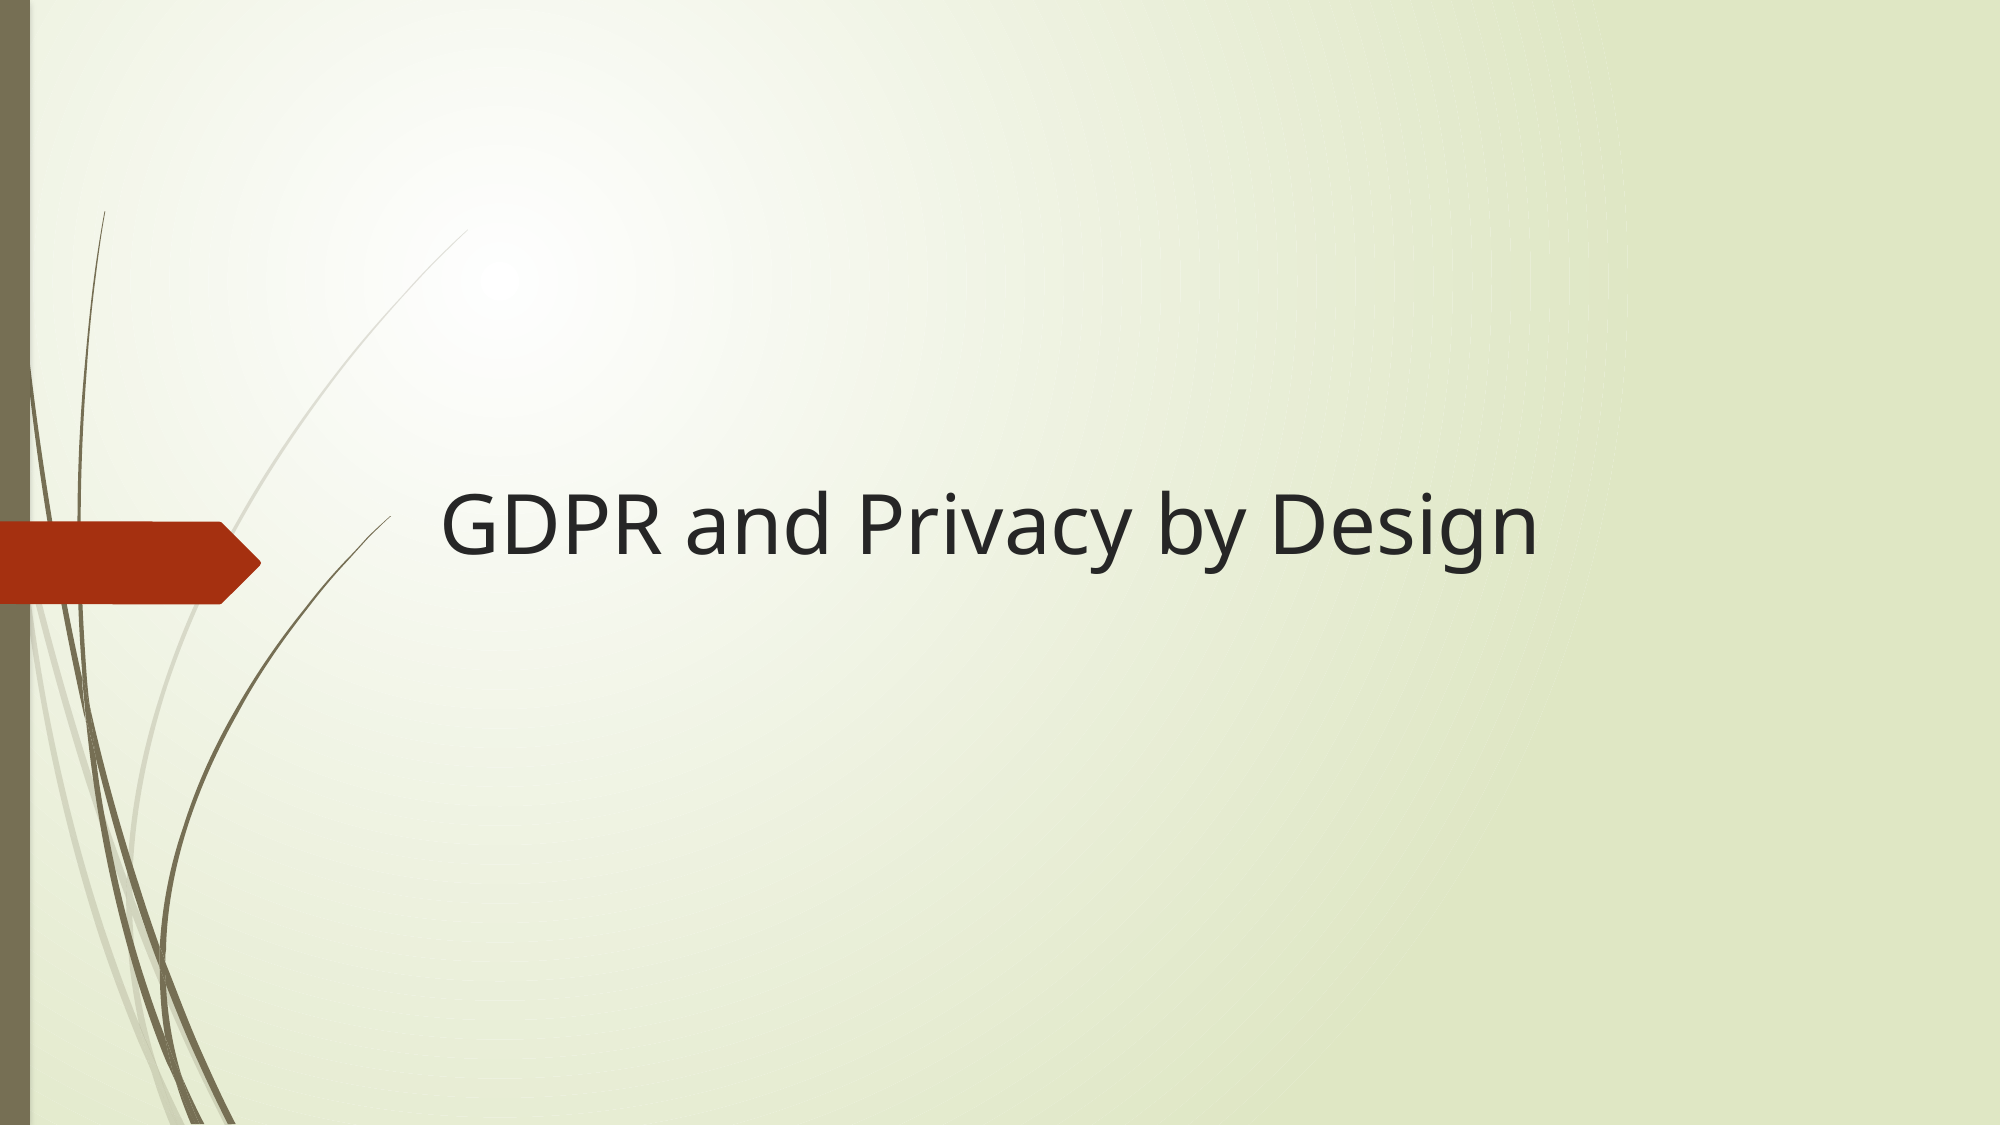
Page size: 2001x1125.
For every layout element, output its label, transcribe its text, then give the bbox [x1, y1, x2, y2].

title GDPR and Privacy by Design [424, 337, 1888, 579]
